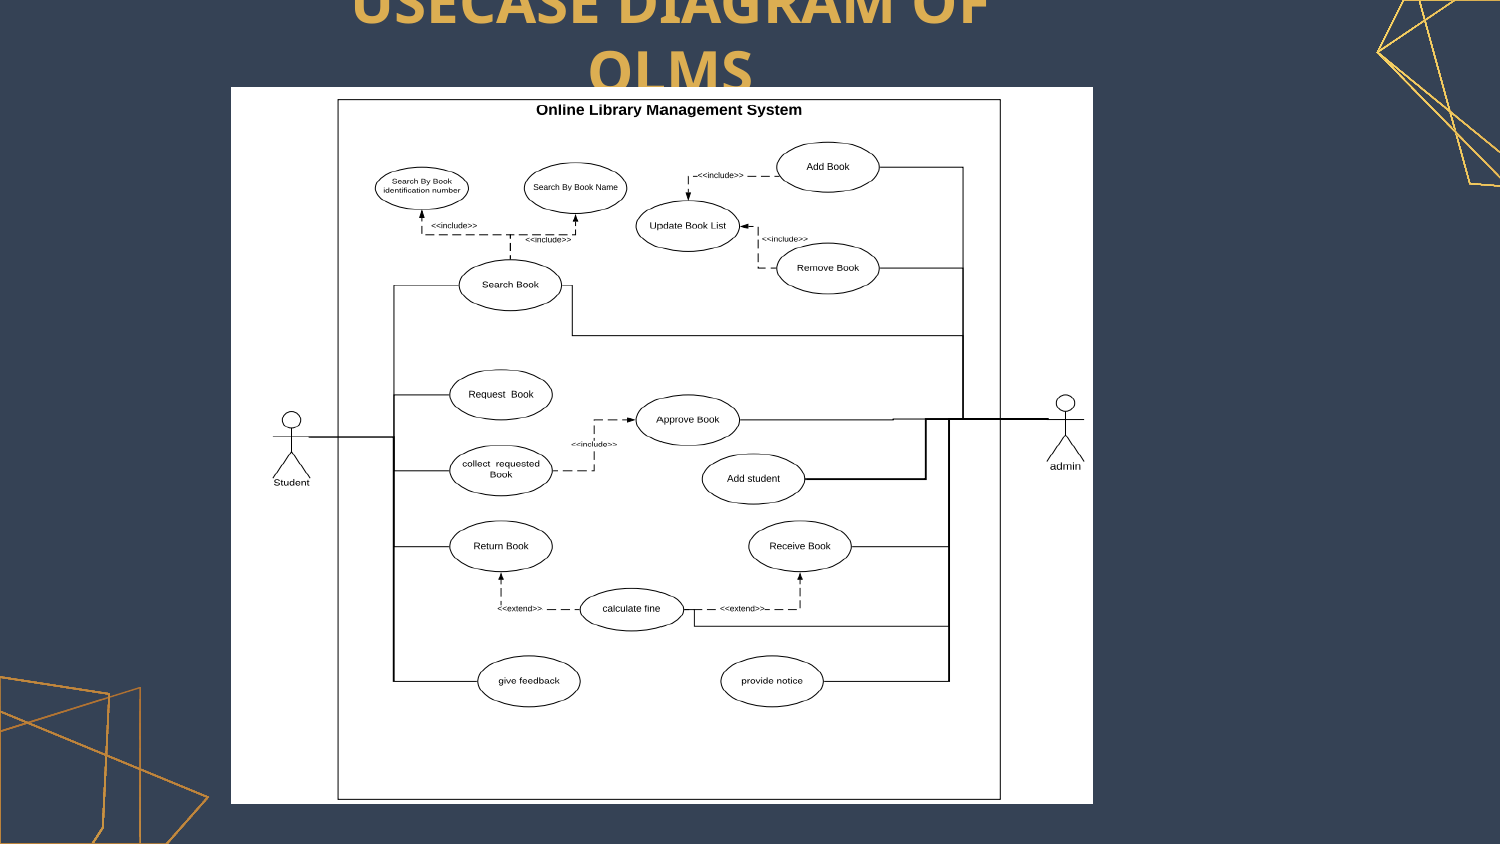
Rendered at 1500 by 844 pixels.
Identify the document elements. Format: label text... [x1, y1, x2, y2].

picture [231, 87, 1094, 804]
title USECASE DIAGRAM OF OLMS [248, 0, 1093, 71]
